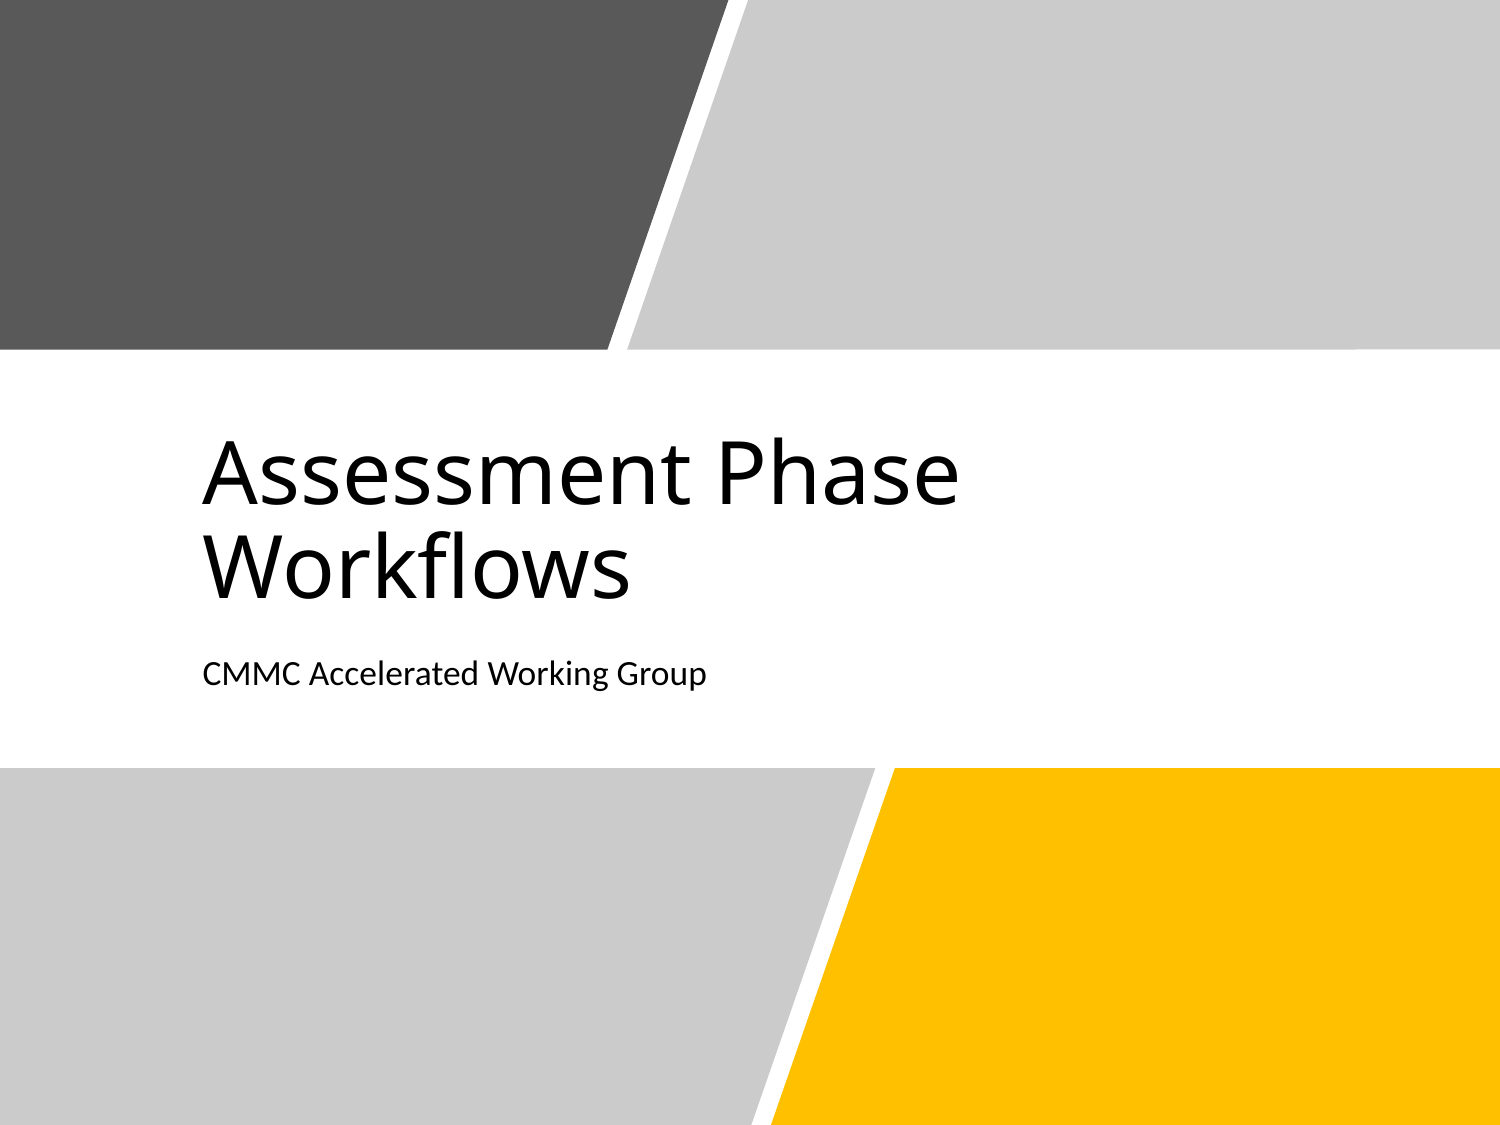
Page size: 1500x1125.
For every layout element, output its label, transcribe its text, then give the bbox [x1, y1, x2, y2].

text_box [0, 767, 877, 1125]
text_box [755, 767, 893, 1125]
text_box [769, 767, 1500, 1125]
text_box [625, 0, 1500, 351]
title Assessment Phase Workflows [187, 368, 1313, 625]
subtitle CMMC Accelerated Working Group [187, 647, 1313, 742]
text_box [0, 0, 730, 351]
